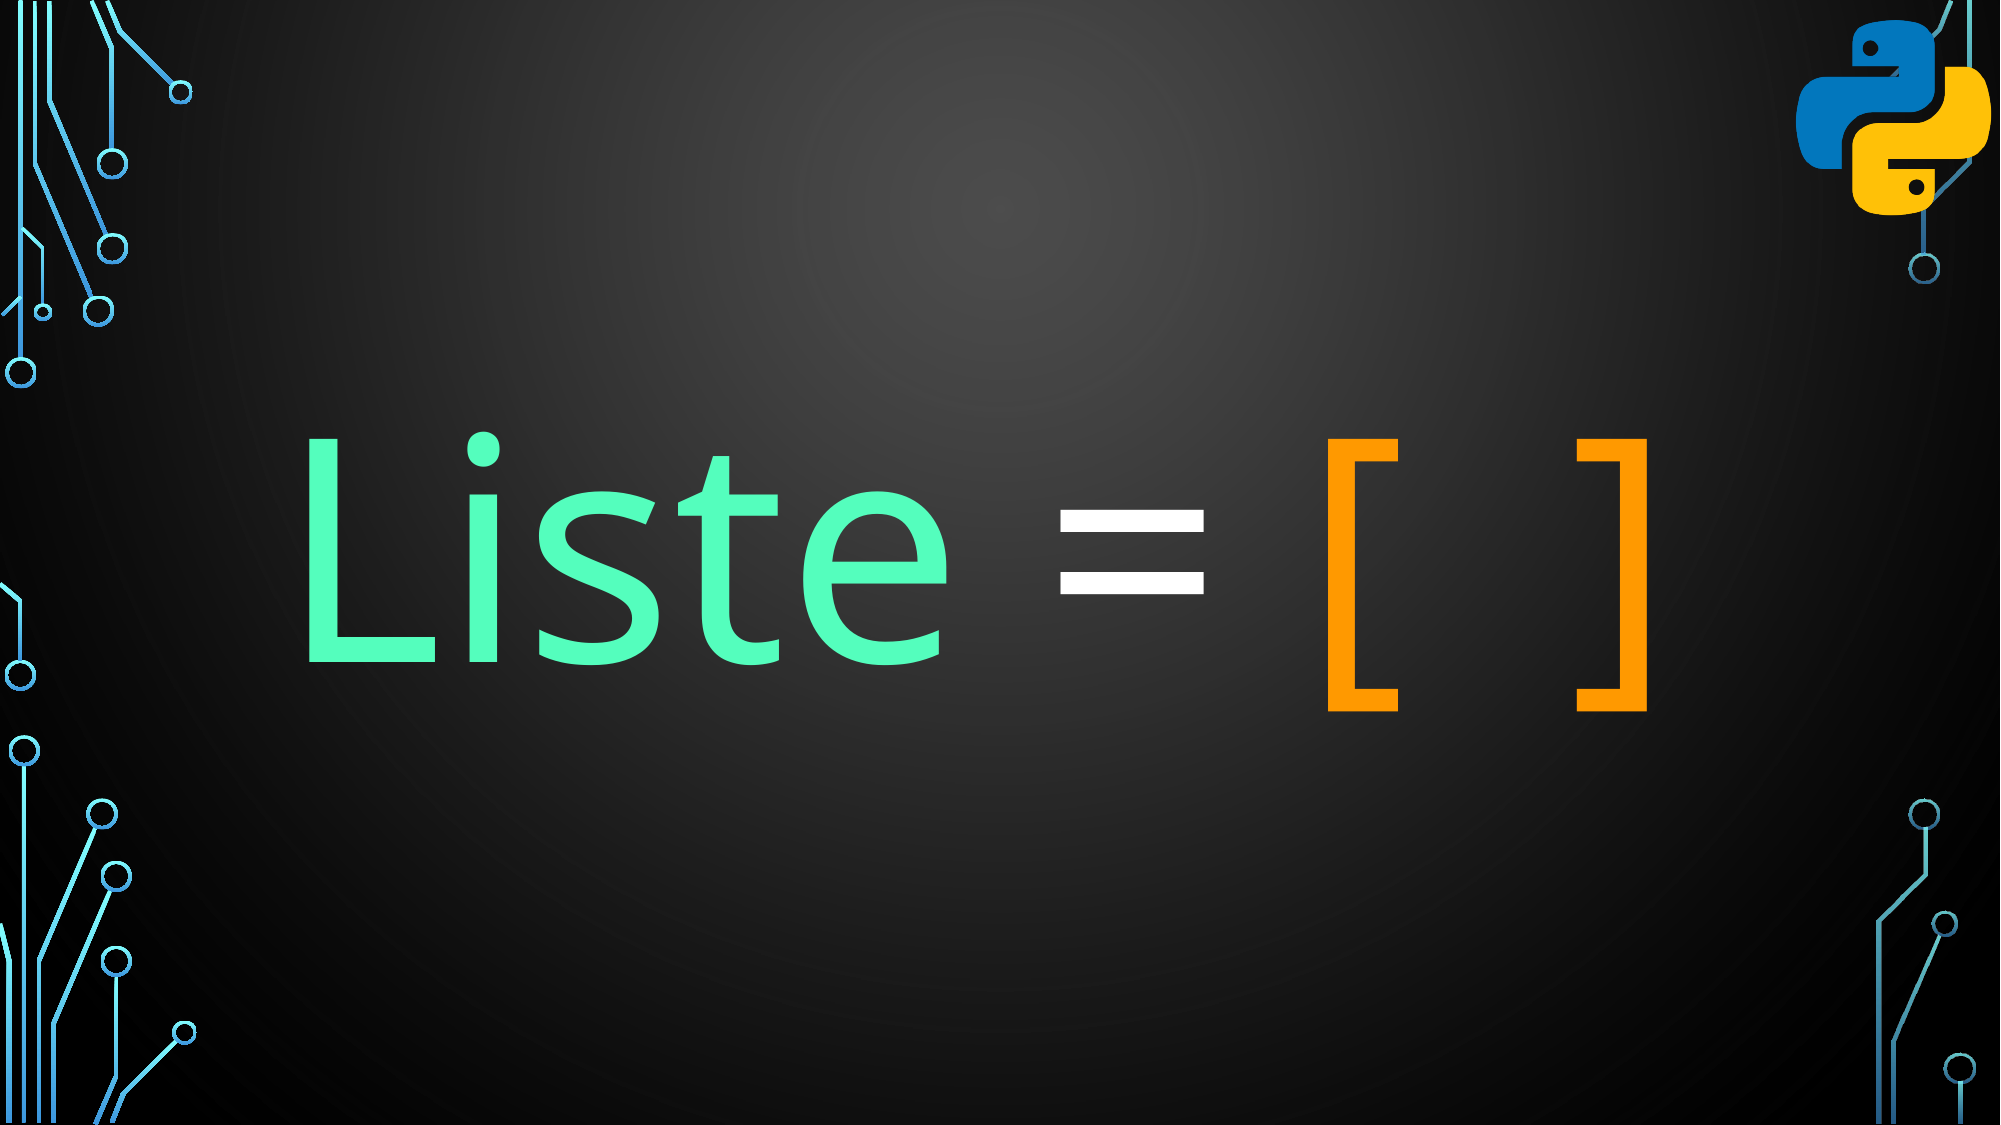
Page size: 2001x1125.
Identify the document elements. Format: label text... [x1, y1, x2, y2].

picture [8, 663, 32, 687]
text_box Liste = [ ] [250, 342, 1701, 733]
picture [100, 152, 124, 176]
picture [172, 84, 189, 101]
picture [104, 949, 128, 973]
picture [0, 0, 2000, 1125]
